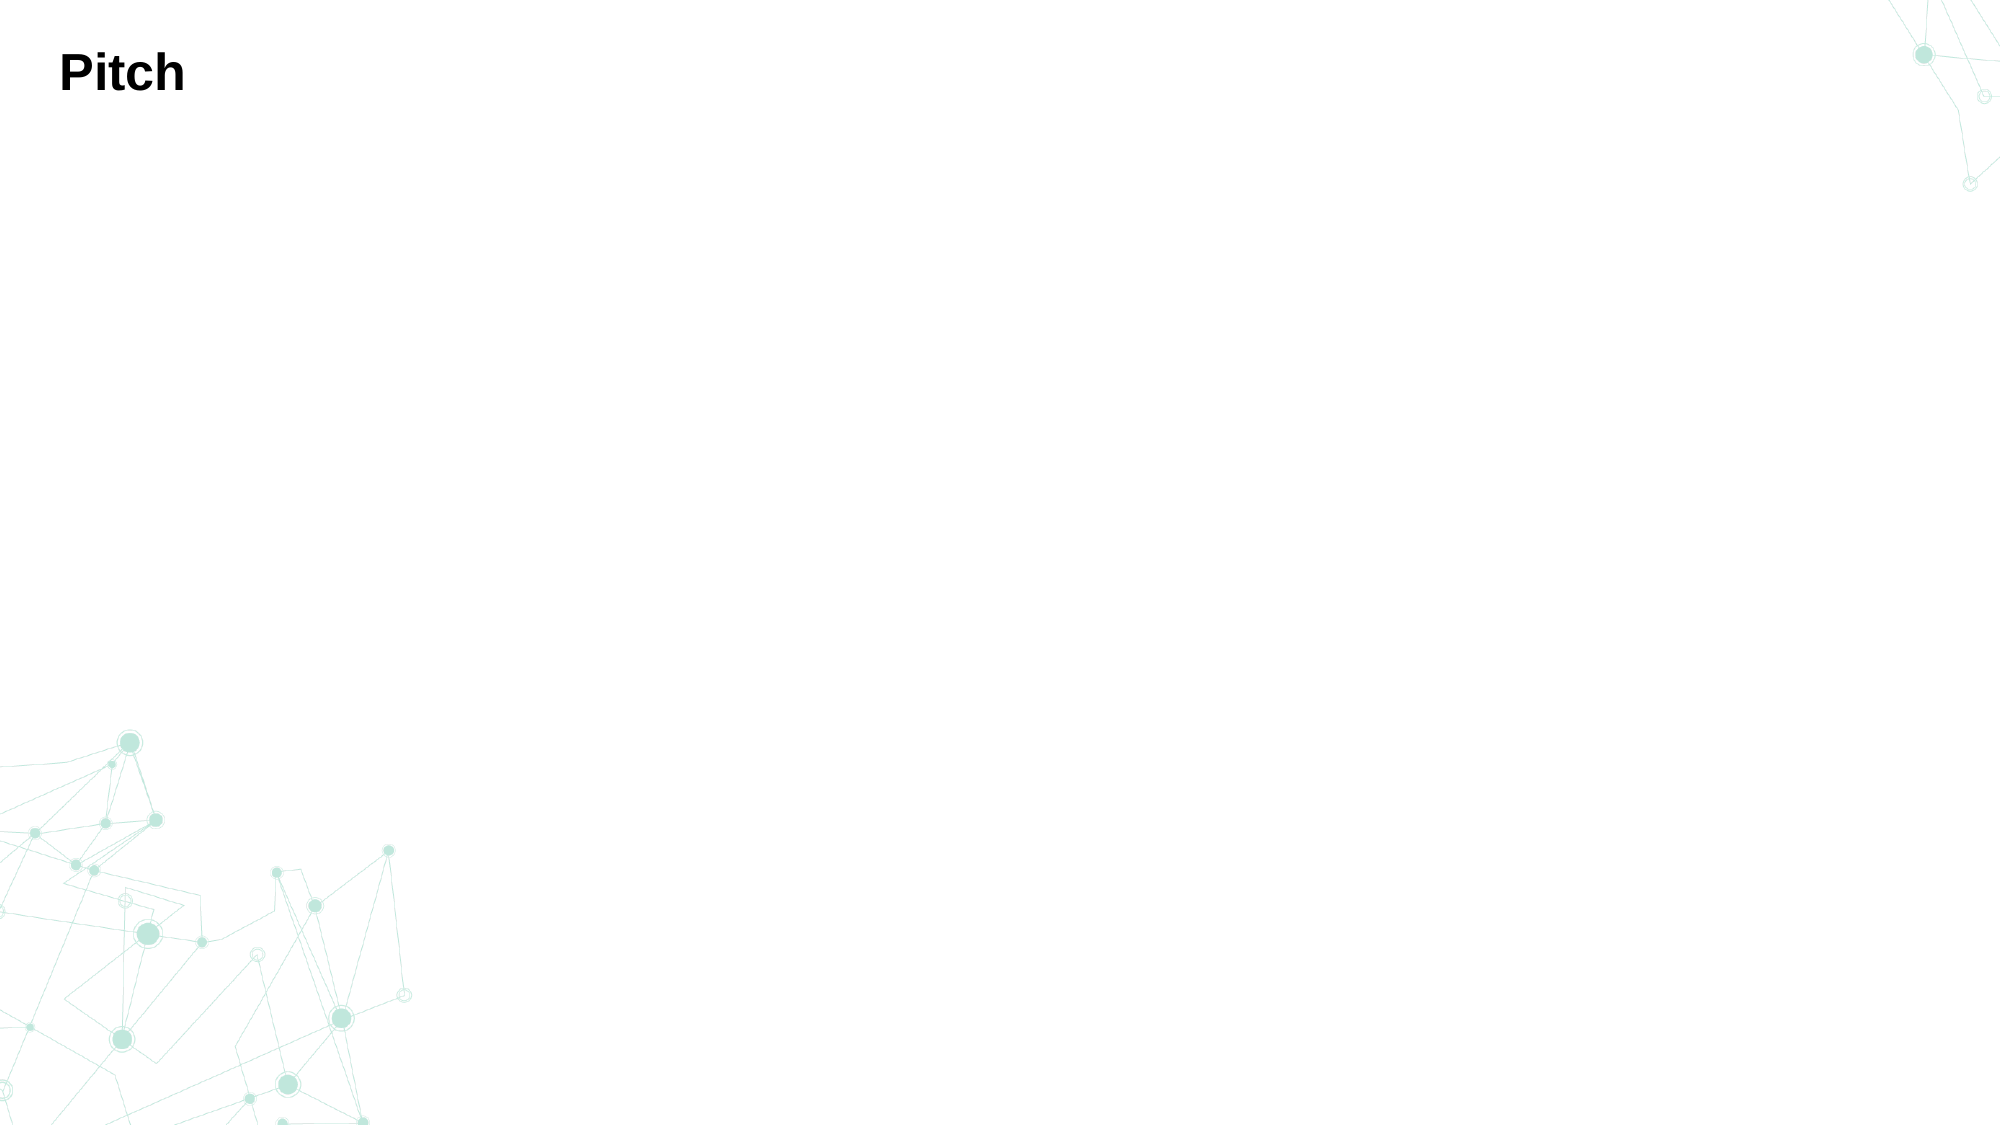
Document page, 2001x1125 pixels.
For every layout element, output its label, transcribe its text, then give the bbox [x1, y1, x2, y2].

picture [0, 635, 425, 1125]
title Pitch [44, 0, 1769, 183]
picture [1769, 0, 2000, 244]
